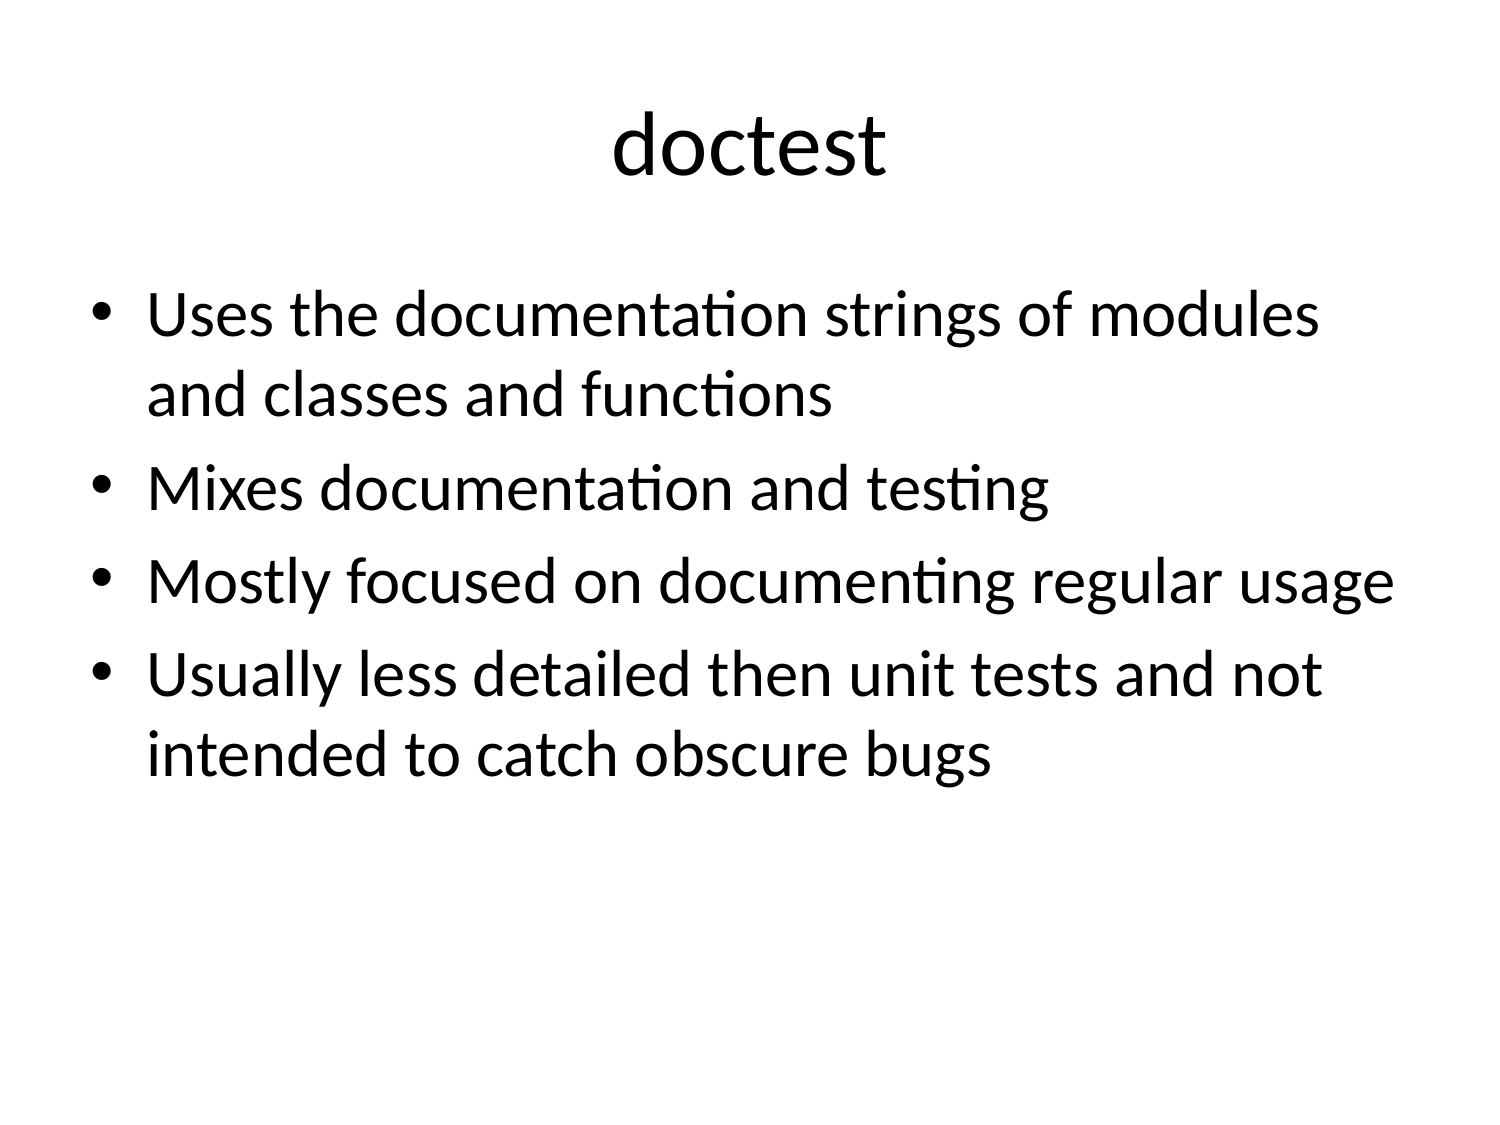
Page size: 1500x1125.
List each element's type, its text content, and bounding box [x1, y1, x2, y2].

title doctest [75, 45, 1425, 233]
list Uses the documentation strings of modules and classes and functions Mixes documentation and testing Mostly focused on documenting regular usage Usually less detailed then unit tests and not intended to catch obscure bugs [75, 262, 1425, 1005]
